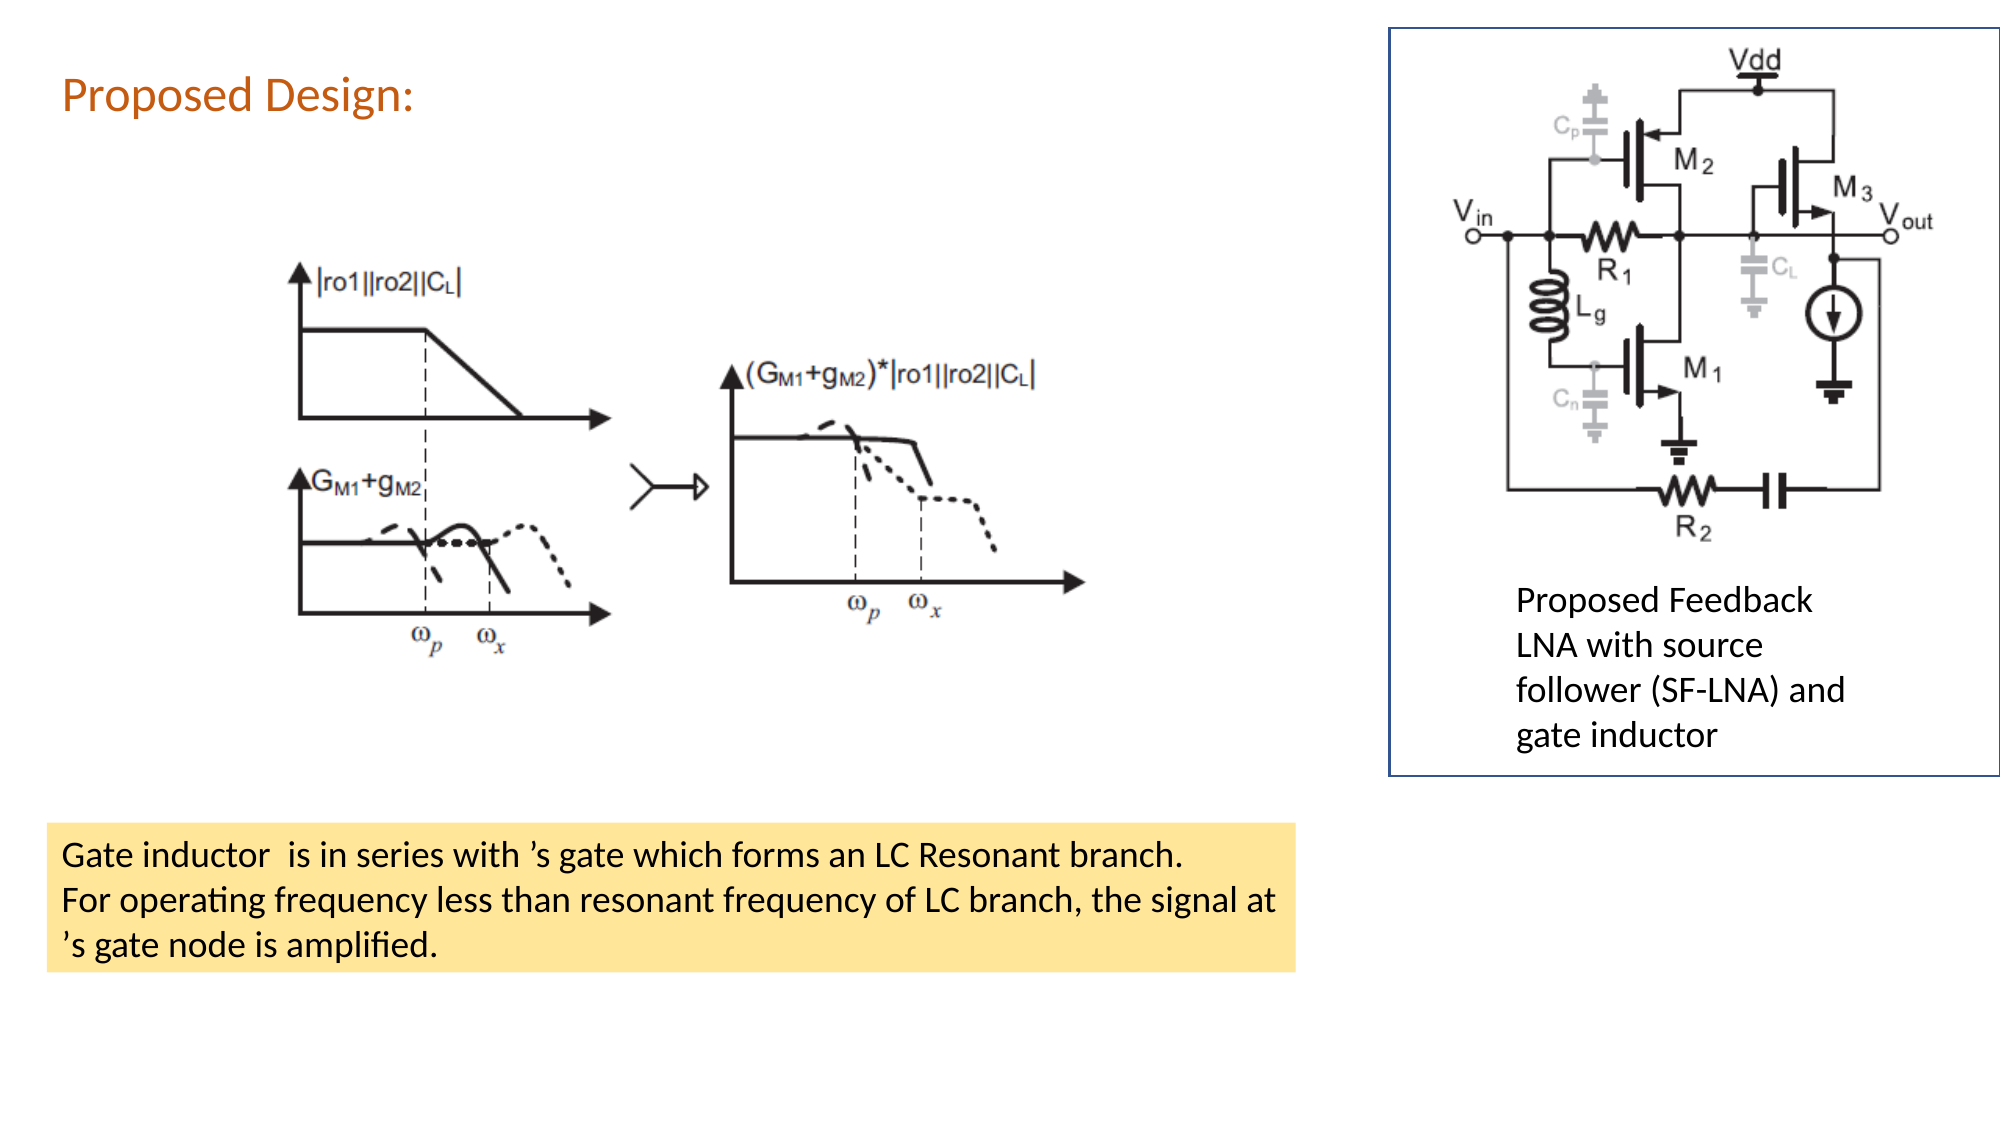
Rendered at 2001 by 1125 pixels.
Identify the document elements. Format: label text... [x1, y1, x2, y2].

text_box Proposed Design: [47, 53, 1074, 309]
picture [1428, 29, 1962, 556]
picture [253, 244, 1152, 667]
text_box [1388, 27, 2000, 777]
